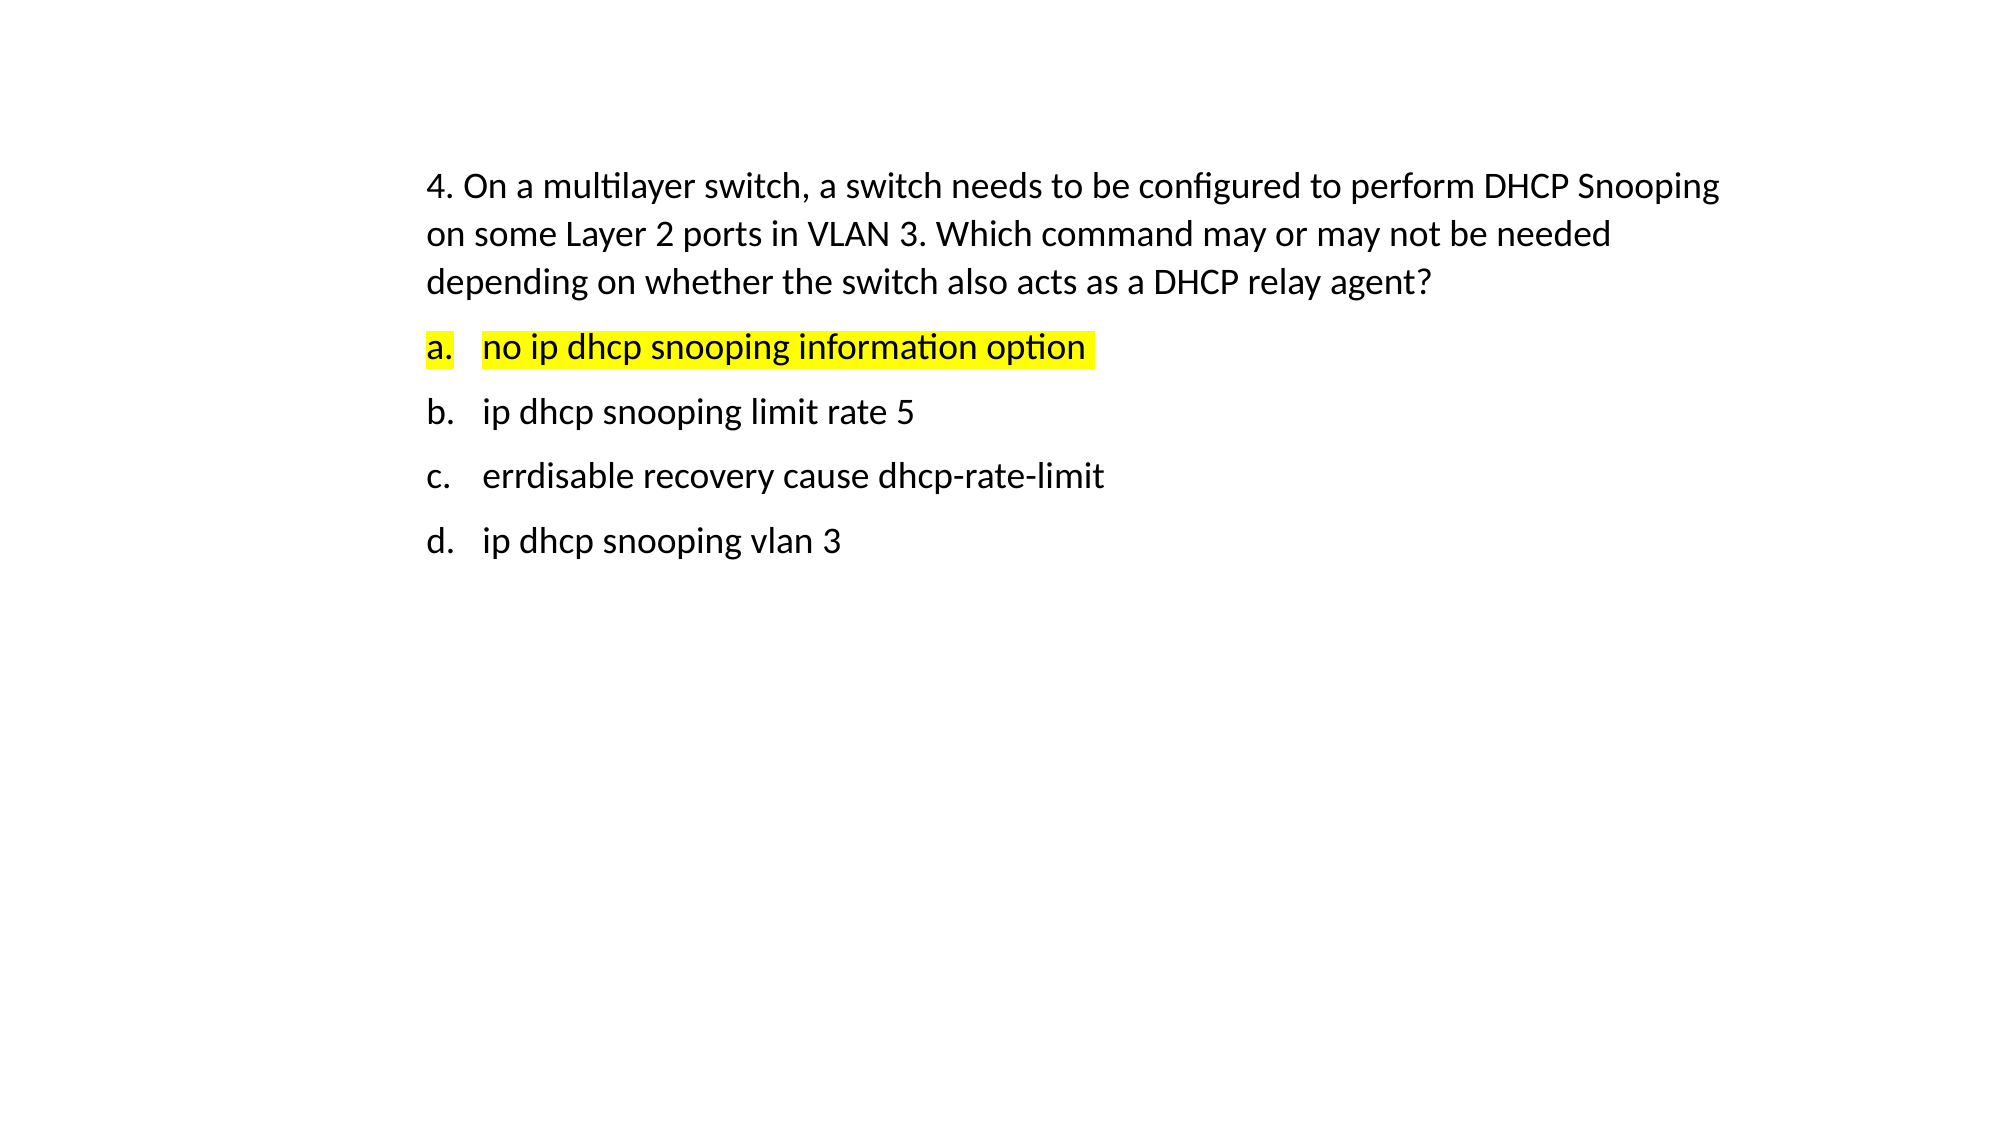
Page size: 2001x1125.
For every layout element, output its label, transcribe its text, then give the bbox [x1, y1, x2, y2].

text_box 4. On a multilayer switch, a switch needs to be configured to perform DHCP Snooping on some Layer 2 ports in VLAN 3. Which command may or may not be needed depending on whether the switch also acts as a DHCP relay agent? no ip dhcp snooping information option ip dhcp snooping limit rate 5 errdisable recovery cause dhcp-rate-limit ip dhcp snooping vlan 3 [411, 150, 1751, 569]
